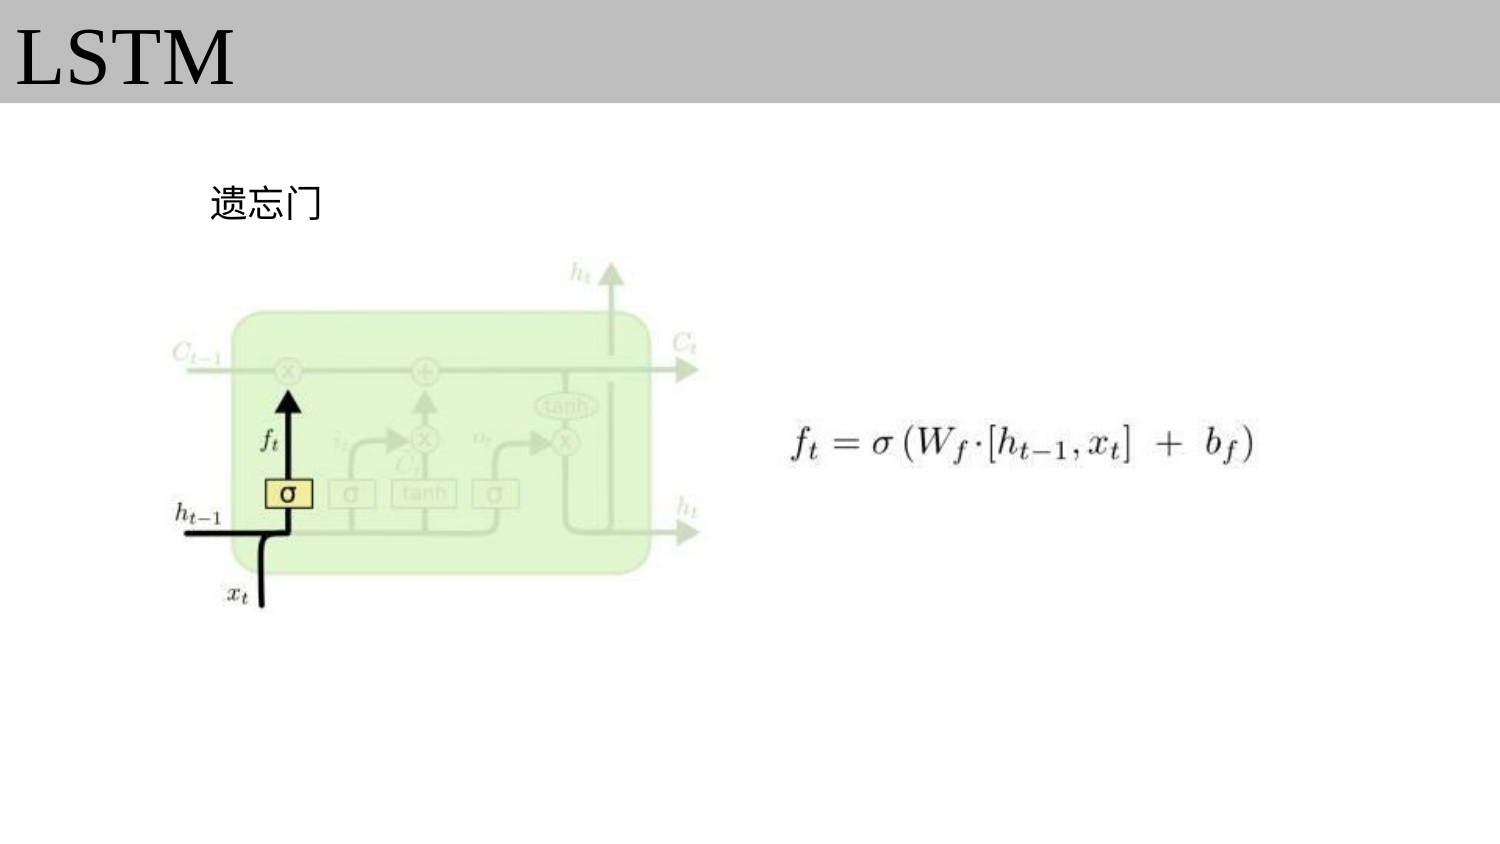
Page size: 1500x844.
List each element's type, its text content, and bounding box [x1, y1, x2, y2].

text_box LSTM [12, 0, 238, 102]
text_box 遗忘门 [207, 178, 325, 226]
text_box [165, 256, 1260, 614]
